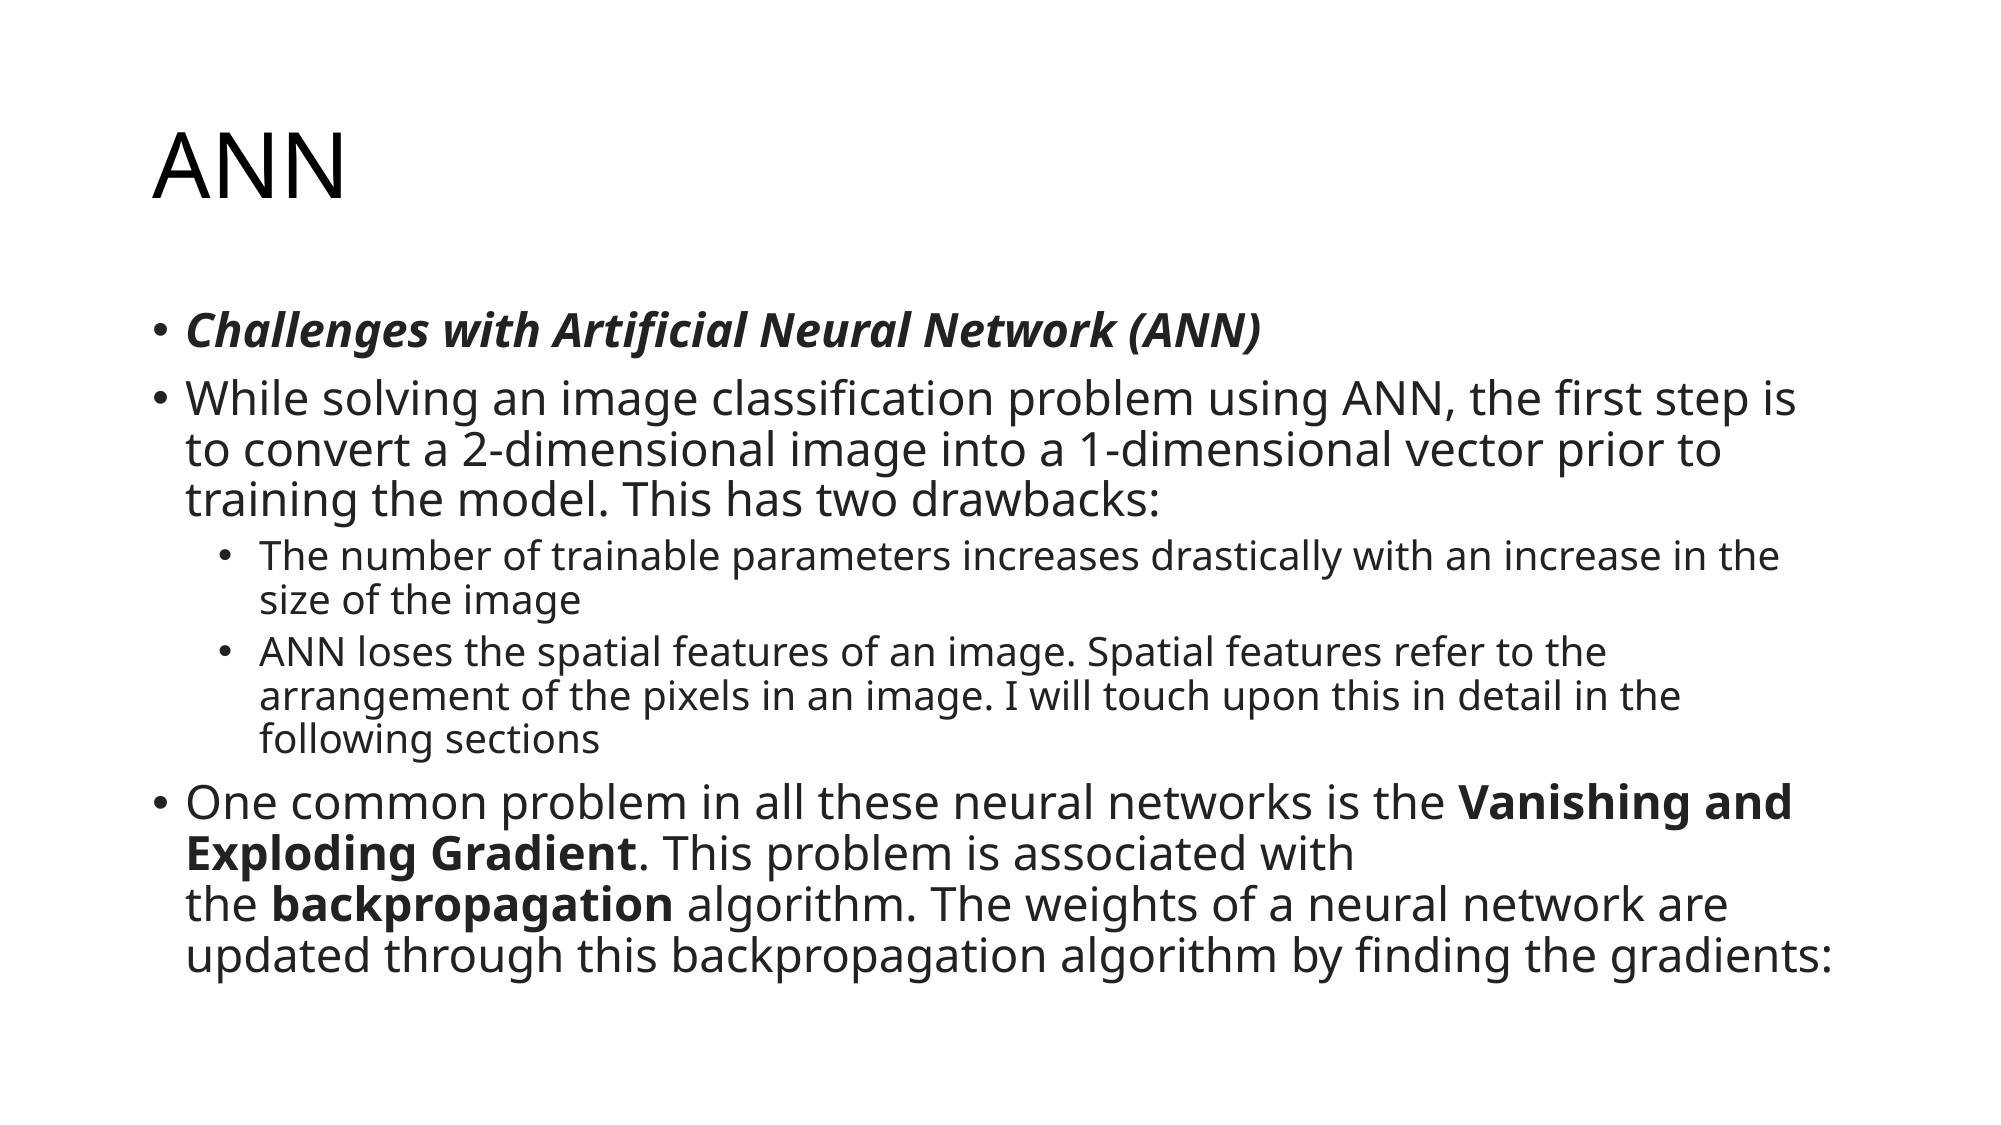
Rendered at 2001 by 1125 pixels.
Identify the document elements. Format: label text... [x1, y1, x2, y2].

title ANN [137, 59, 1863, 278]
list Challenges with Artificial Neural Network (ANN) While solving an image classification problem using ANN, the first step is to convert a 2-dimensional image into a 1-dimensional vector prior to training the model. This has two drawbacks: The number of trainable parameters increases drastically with an increase in the size of the image ANN loses the spatial features of an image. Spatial features refer to the arrangement of the pixels in an image. I will touch upon this in detail in the following sections One common problem in all these neural networks is the Vanishing and Exploding Gradient. This problem is associated with the backpropagation algorithm. The weights of a neural network are updated through this backpropagation algorithm by finding the gradients: [137, 299, 1863, 1014]
